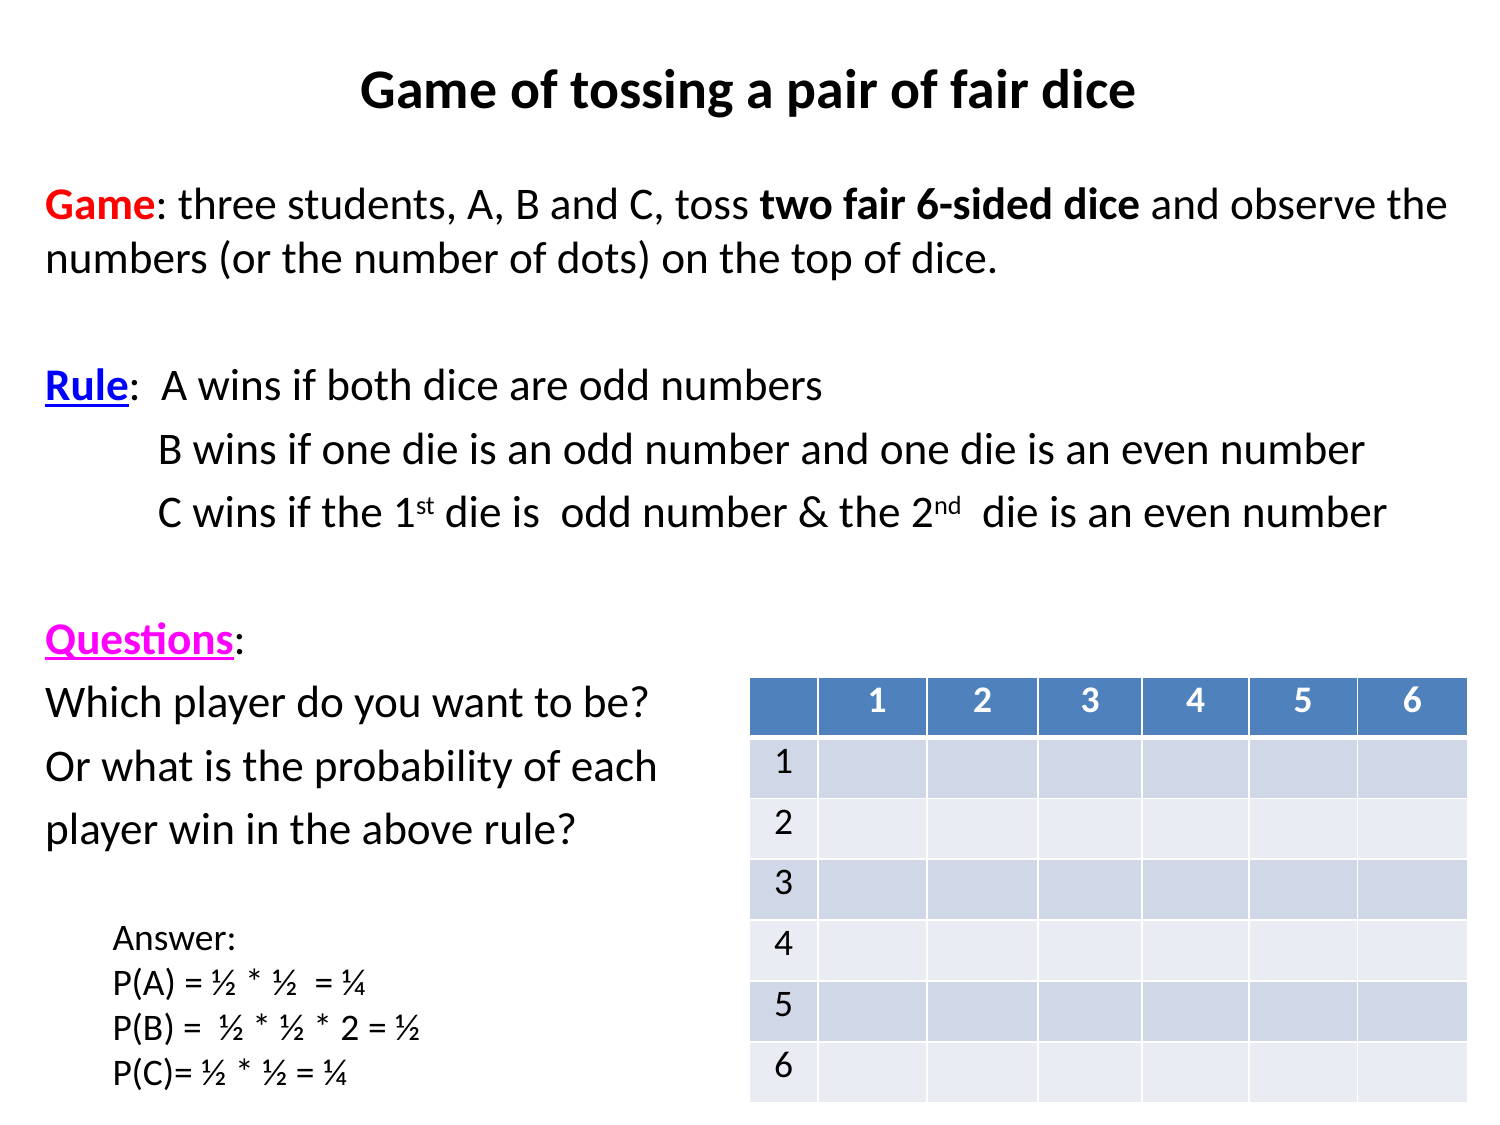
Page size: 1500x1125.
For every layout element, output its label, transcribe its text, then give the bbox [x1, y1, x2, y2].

table_cell [1143, 740, 1248, 798]
table_cell [928, 799, 1037, 858]
table_cell [819, 982, 926, 1041]
table_cell [819, 860, 926, 919]
table_cell [1250, 1043, 1357, 1102]
table_header 5 [1250, 678, 1357, 735]
table_cell [928, 982, 1037, 1041]
table_cell [928, 1043, 1037, 1102]
table_cell [1358, 740, 1467, 798]
table_header 1 [819, 678, 926, 735]
table_cell [1143, 982, 1248, 1041]
table_cell [1143, 921, 1248, 980]
table_cell [1250, 921, 1357, 980]
table_cell [928, 860, 1037, 919]
table_cell [1143, 860, 1248, 919]
table_cell [1039, 982, 1141, 1041]
table_cell [928, 740, 1037, 798]
table_cell [1039, 860, 1141, 919]
table_cell 4 [750, 921, 817, 980]
table_cell [1358, 1043, 1467, 1102]
table_cell [1358, 860, 1467, 919]
table_header 4 [1143, 678, 1248, 735]
table_cell 1 [750, 740, 817, 798]
table_cell [928, 921, 1037, 980]
text_box Answer: P(A) = ½ * ½ = ¼ P(B) = ½ * ½ * 2 = ½ P(C)= ½ * ½ = ¼ [97, 905, 445, 1101]
table_cell 5 [750, 982, 817, 1041]
table_cell [1250, 982, 1357, 1041]
table_cell [819, 740, 926, 798]
table_header 2 [928, 678, 1037, 735]
table_cell [1039, 1043, 1141, 1102]
table_cell 2 [750, 799, 817, 858]
table_cell [1358, 982, 1467, 1041]
title Game of tossing a pair of fair dice [75, 45, 1425, 128]
table_header 3 [1039, 678, 1141, 735]
table_cell [819, 921, 926, 980]
table_cell [1250, 860, 1357, 919]
list Game: three students, A, B and C, toss two fair 6-sided dice and observe the numbers (or the number of dots) on the top of dice. Rule: A wins if both dice are odd numbers B wins if one die is an odd number and one die is an even number C wins if the 1st die is odd number & the 2nd die is an even number Questions: Which player do you want to be? Or what is the probability of each player win in the above rule? [30, 166, 1468, 882]
table_cell [1039, 921, 1141, 980]
table_cell [1358, 921, 1467, 980]
table_cell [1039, 799, 1141, 858]
table_cell [819, 1043, 926, 1102]
table_cell [1250, 799, 1357, 858]
table_cell [1039, 740, 1141, 798]
table_cell 6 [750, 1043, 817, 1102]
table_cell [1143, 1043, 1248, 1102]
table_header [750, 678, 817, 735]
table_cell [1358, 799, 1467, 858]
table_header 6 [1358, 678, 1467, 735]
table_cell [1250, 740, 1357, 798]
table_cell 3 [750, 860, 817, 919]
table_cell [819, 799, 926, 858]
table_cell [1143, 799, 1248, 858]
